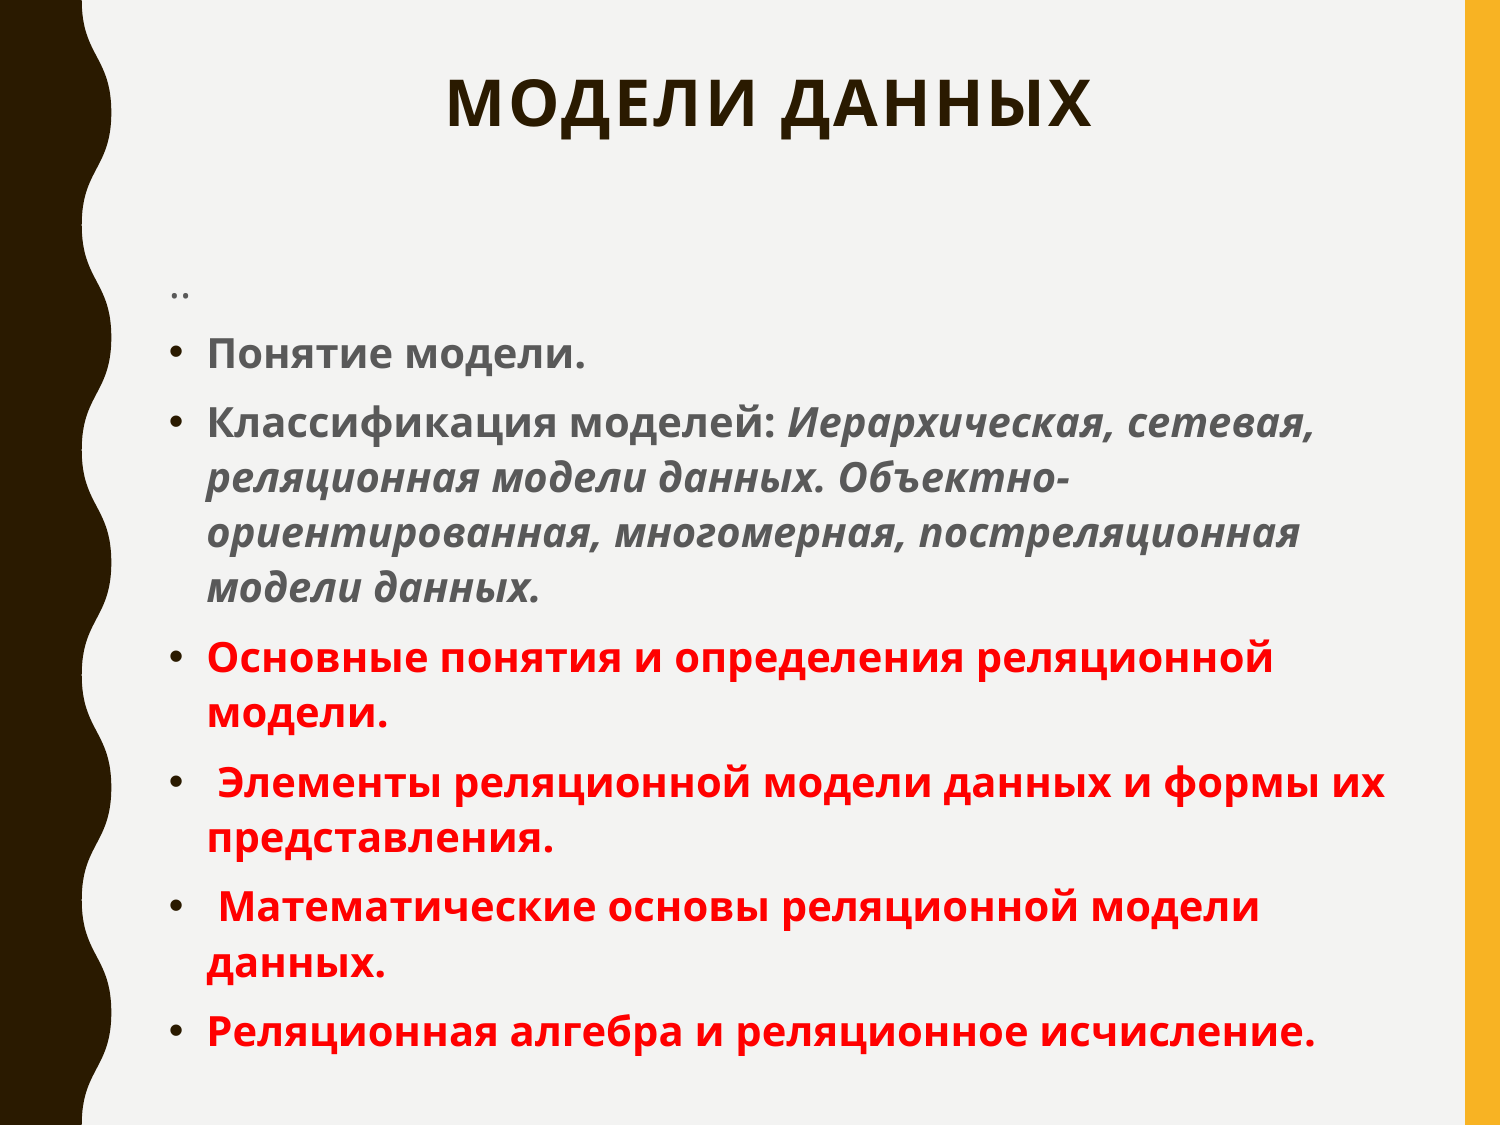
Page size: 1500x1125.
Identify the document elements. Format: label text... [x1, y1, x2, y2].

title Модели данных [154, 62, 1407, 227]
list .. Понятие модели. Классификация моделей: Иерархическая, сетевая, реляционная модели данных. Объектно-ориентированная, многомерная, постреляционная модели данных. Основные понятия и определения реляционной модели. Элементы реляционной модели данных и формы их представления. Математические основы реляционной модели данных. Реляционная алгебра и реляционное исчисление. [154, 244, 1407, 1106]
